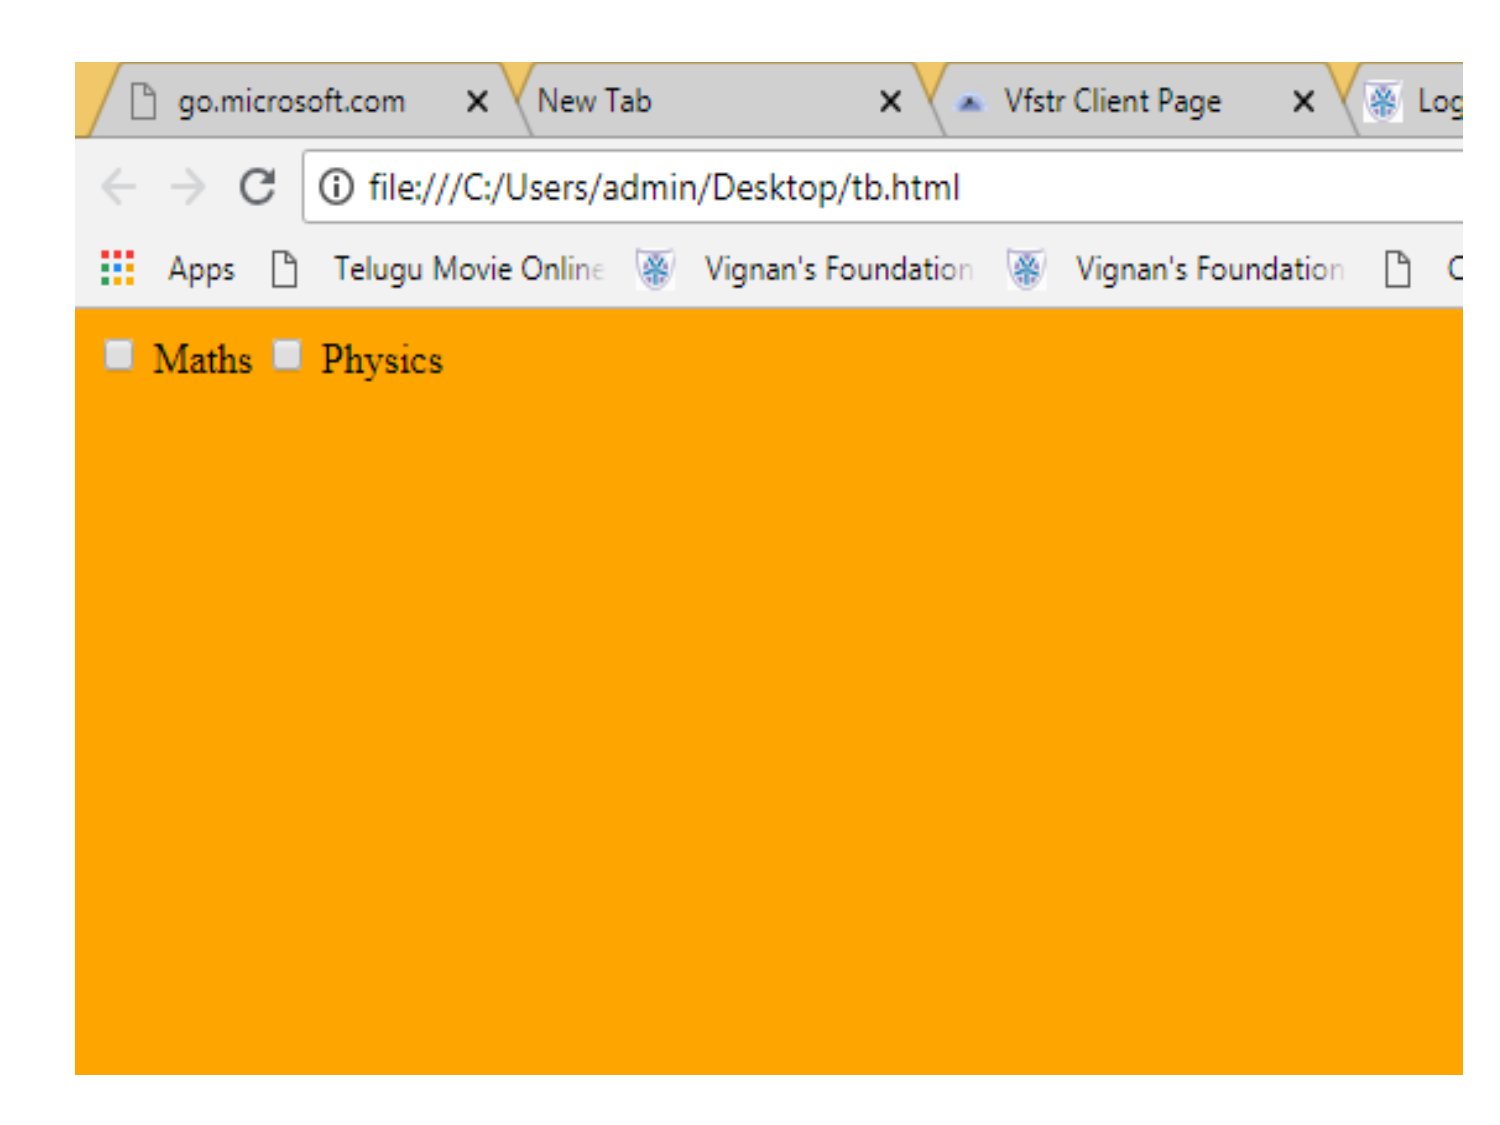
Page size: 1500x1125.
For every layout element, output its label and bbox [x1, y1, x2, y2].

list [74, 62, 1463, 1076]
